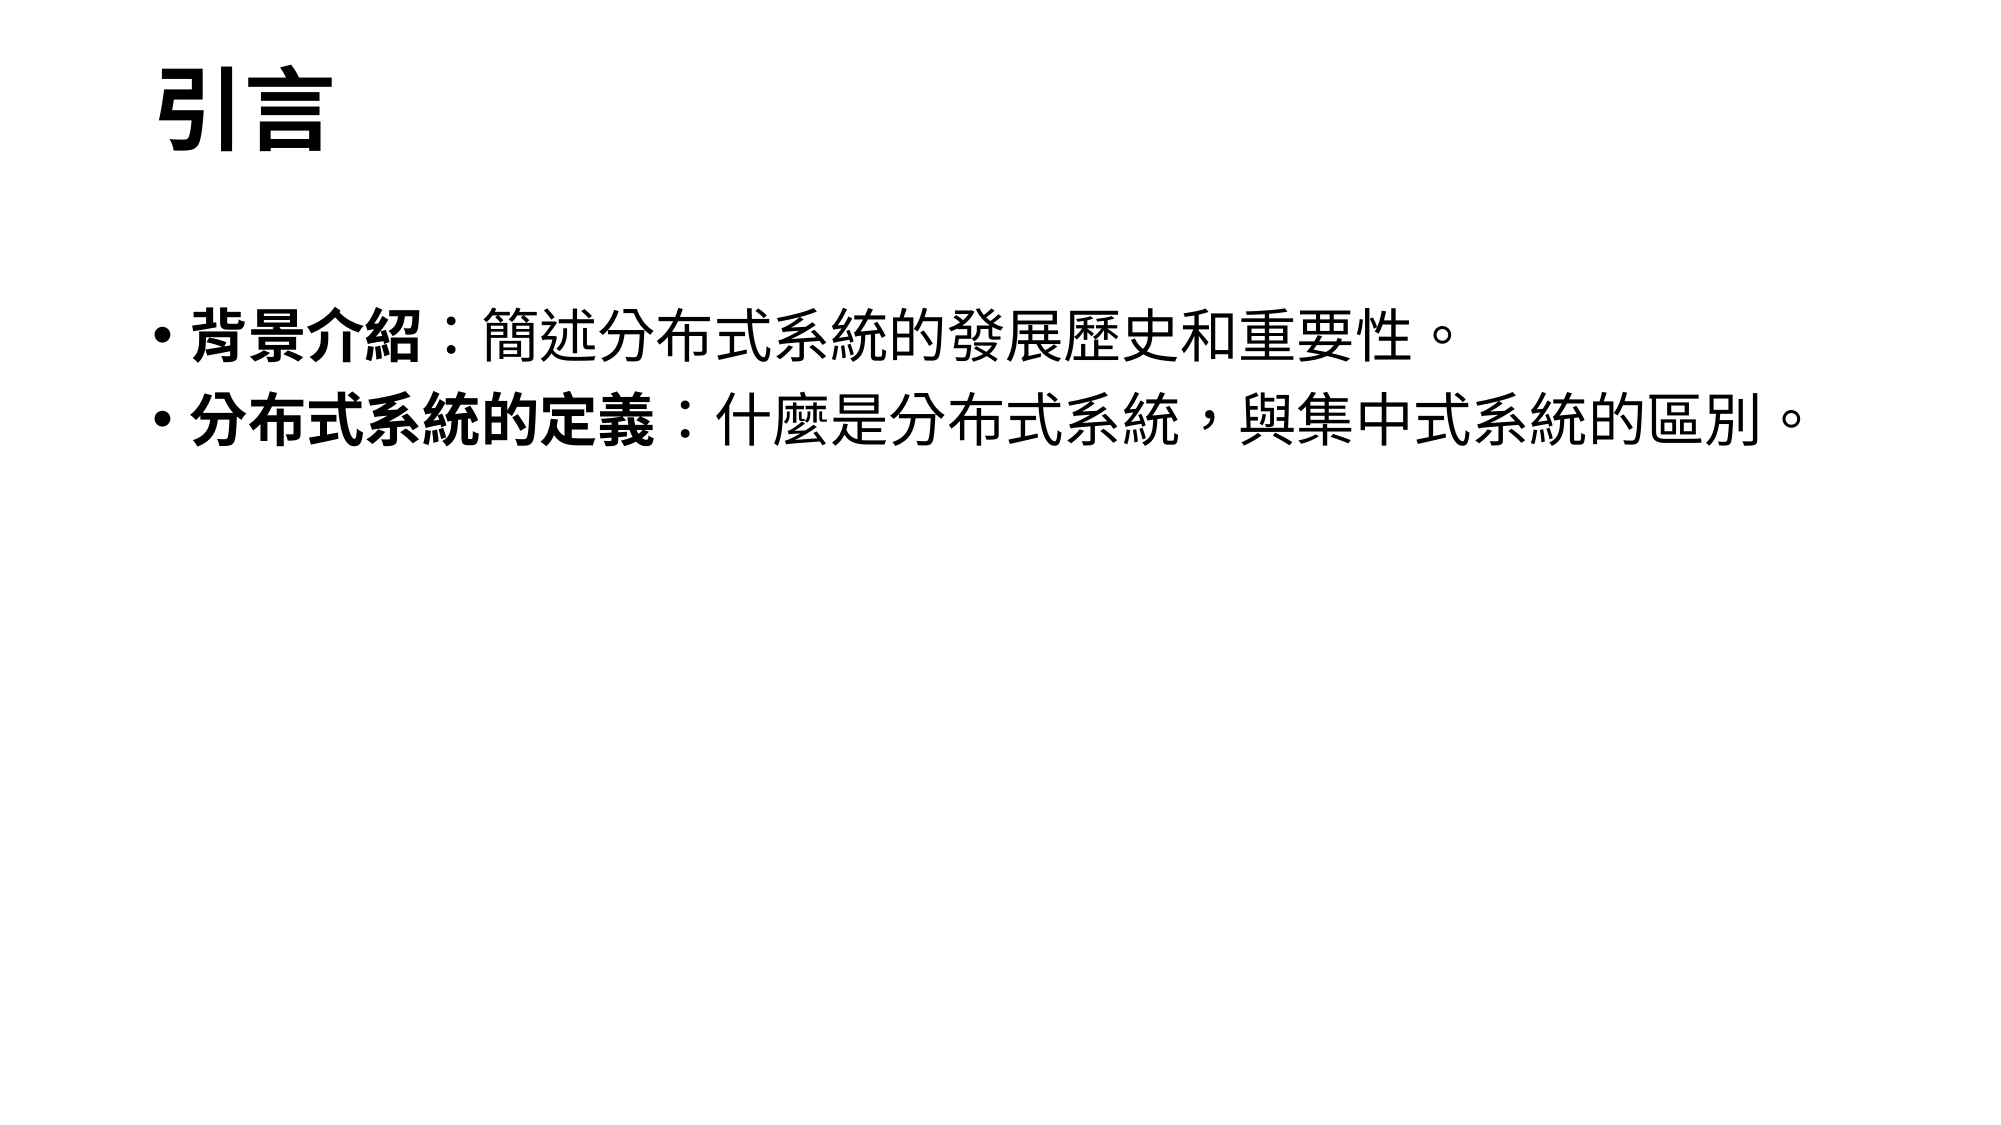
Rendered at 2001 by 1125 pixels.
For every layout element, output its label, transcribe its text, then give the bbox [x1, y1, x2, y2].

list 背景介紹：簡述分布式系統的發展歷史和重要性。 分布式系統的定義：什麼是分布式系統，與集中式系統的區別。 [137, 299, 1863, 1014]
title 引言 [137, 59, 1863, 278]
